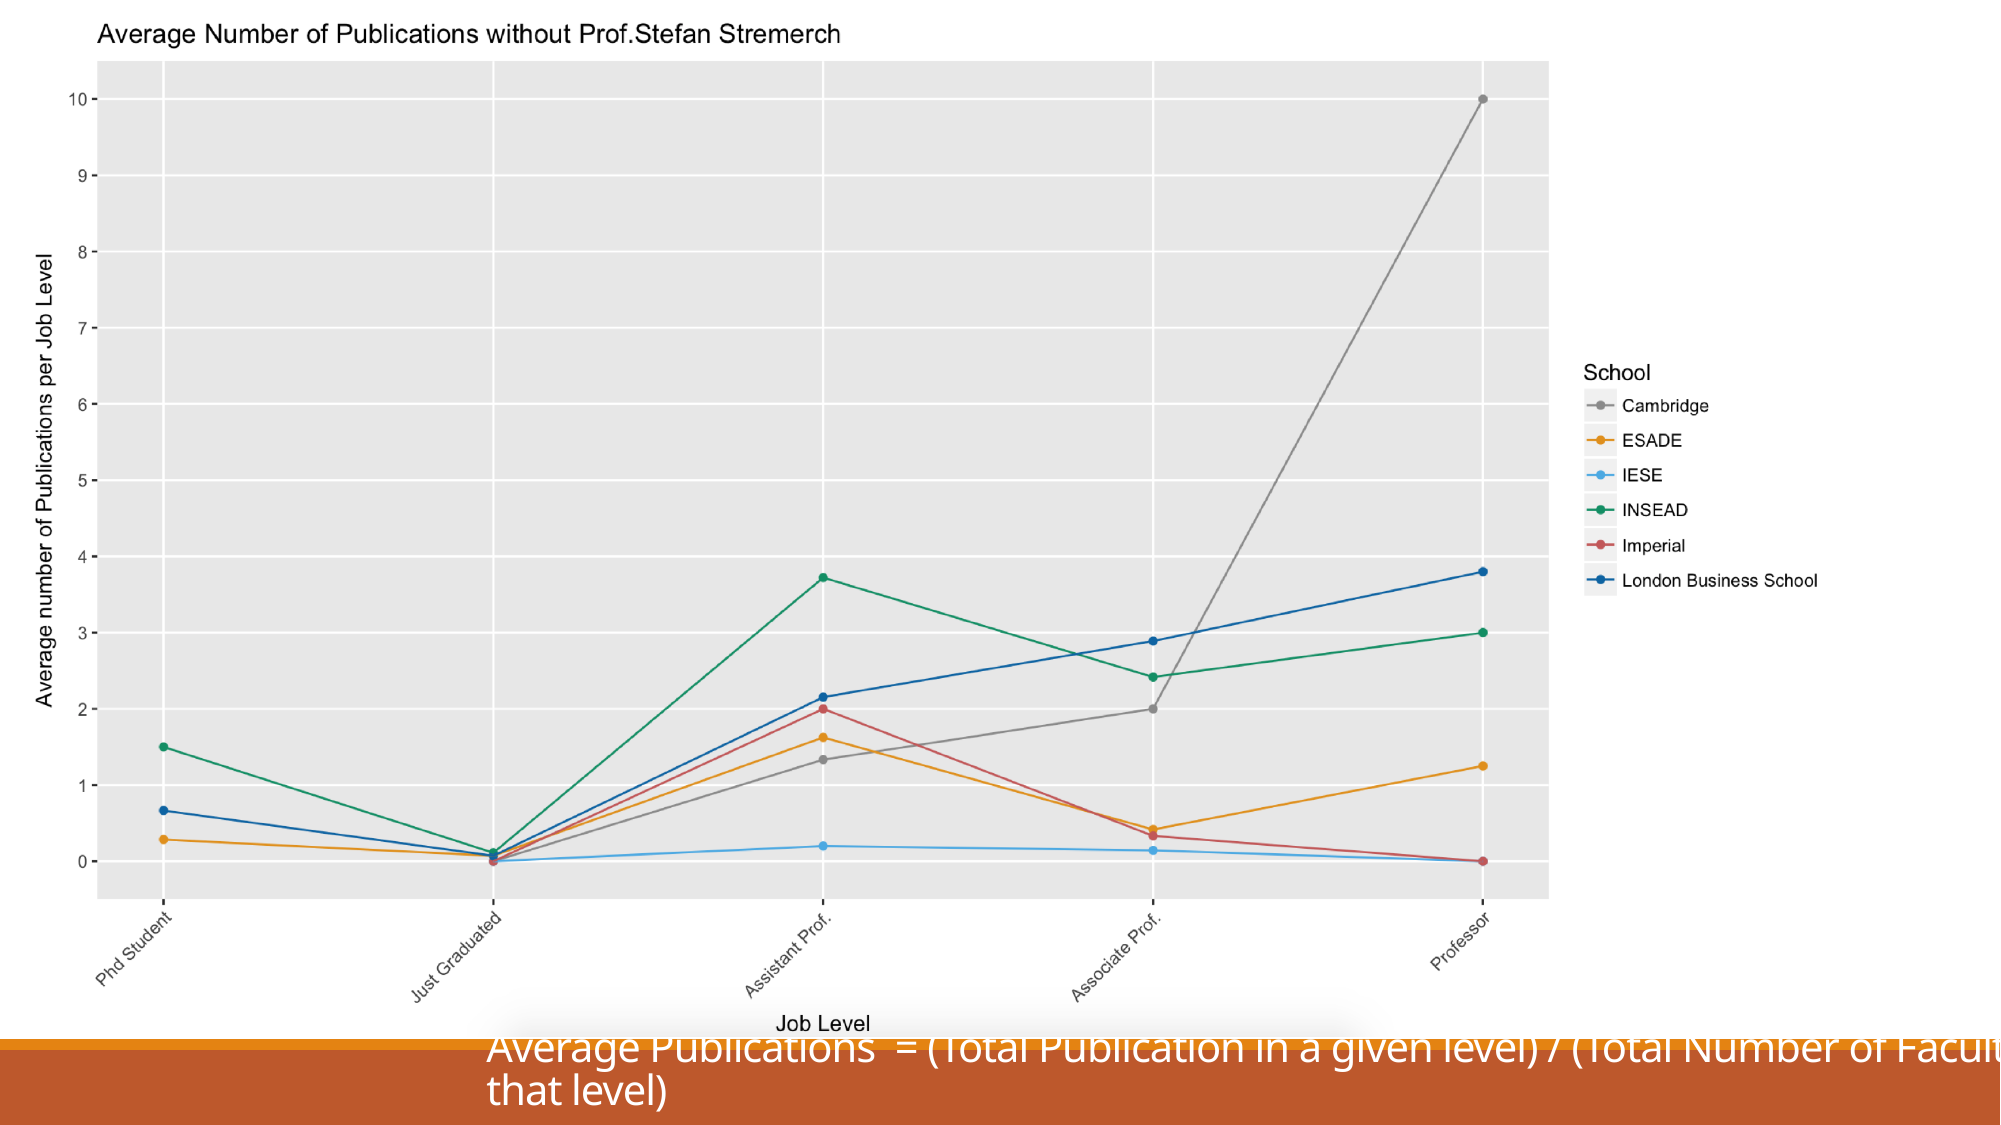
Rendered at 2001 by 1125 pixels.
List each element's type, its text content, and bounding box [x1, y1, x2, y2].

text_box Average Publications = (Total Publication in a given level) / (Total Number of Faculty in that level) [471, 883, 2000, 1122]
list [27, 15, 1835, 1038]
